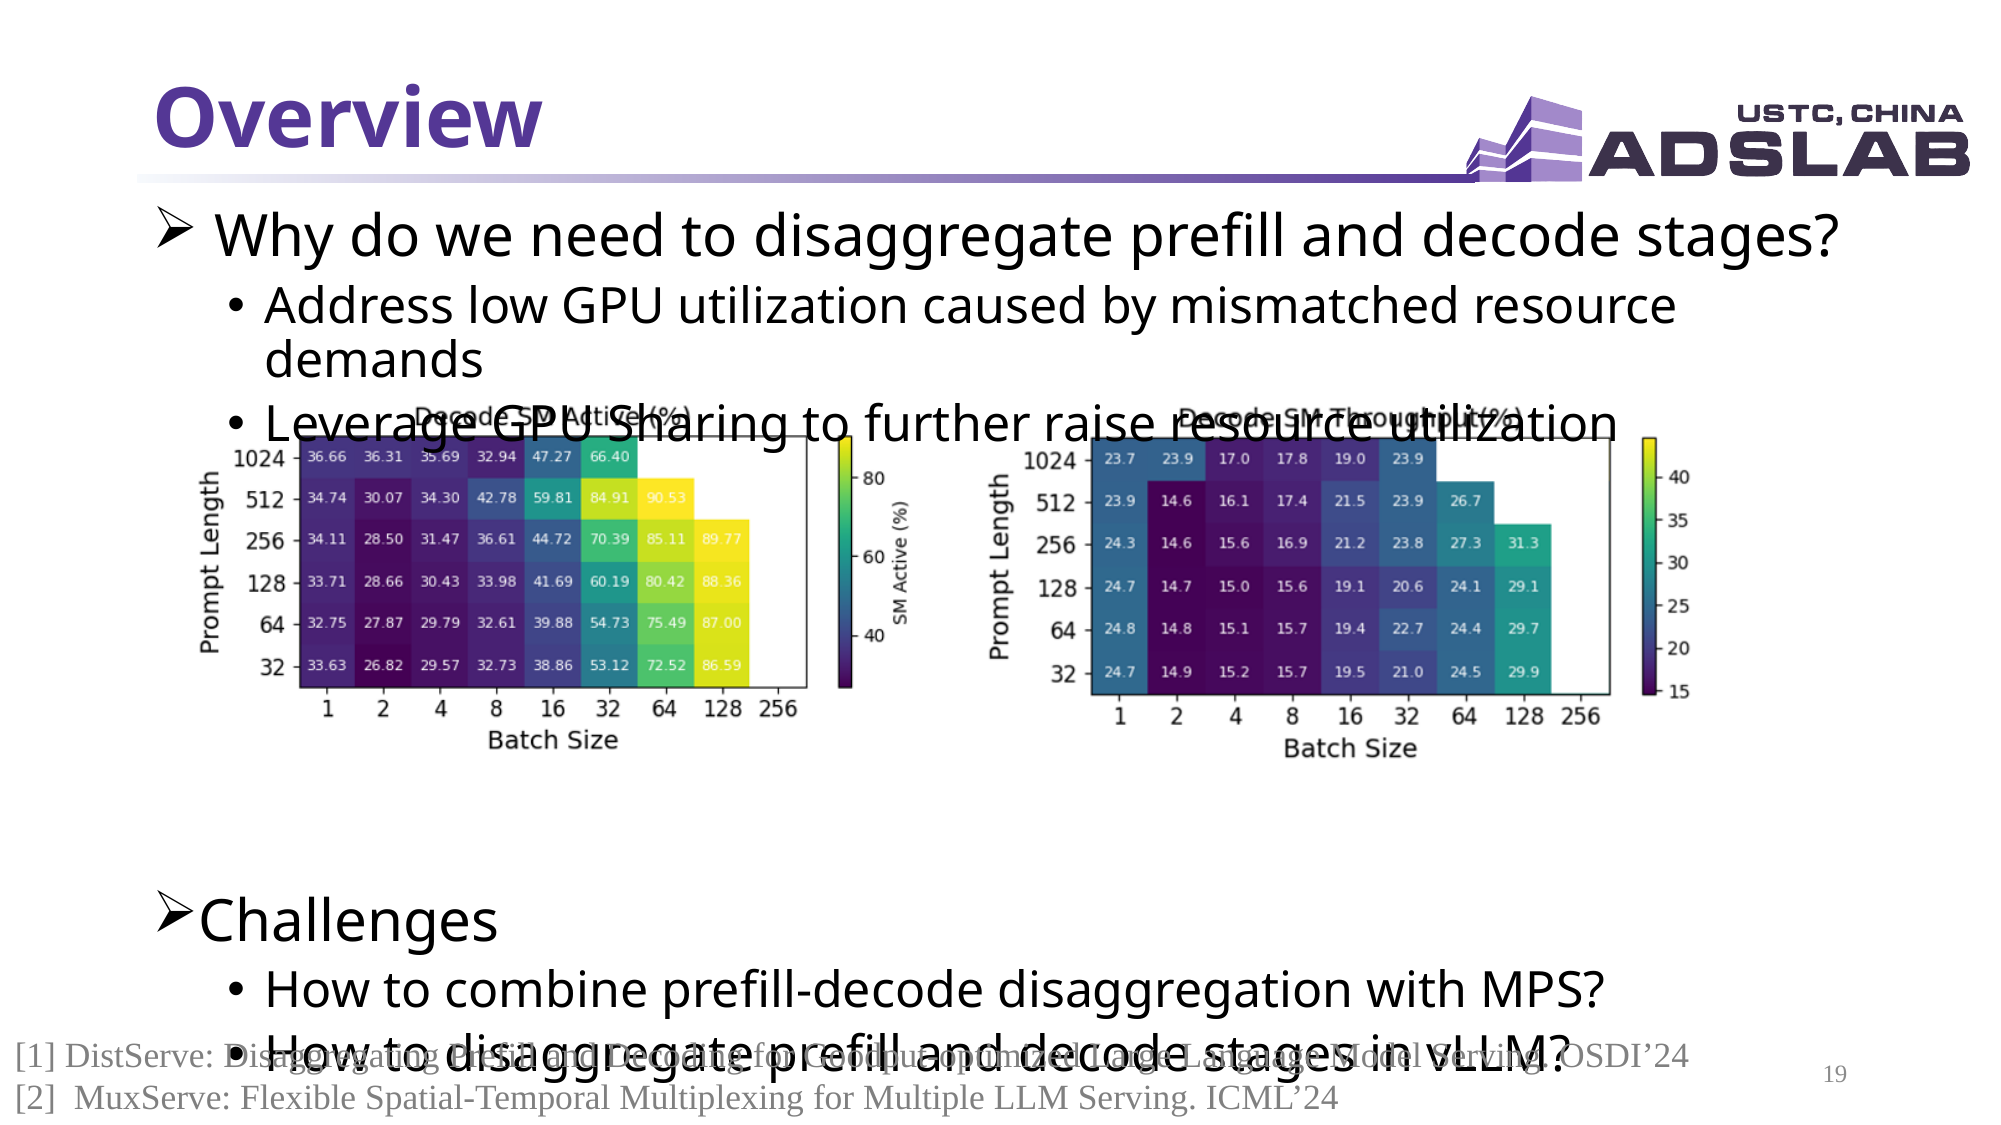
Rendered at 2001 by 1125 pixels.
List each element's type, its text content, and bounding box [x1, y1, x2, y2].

picture [1470, 93, 1976, 183]
title Overview [137, 63, 1863, 177]
list Why do we need to disaggregate prefill and decode stages? Address low GPU utilization caused by mismatched resource demands Leverage GPU Sharing to further raise resource utilization Challenges How to combine prefill-decode disaggregation with MPS? How to disaggregate prefill and decode stages in vLLM? [137, 199, 1863, 1014]
text_box [1] DistServe: Disaggregating Prefill and Decoding for Goodput-optimized Large Language Model Serving. OSDI’24 [2] MuxServe: Flexible Spatial-Temporal Multiplexing for Multiple LLM Serving. ICML’24 [0, 1024, 2000, 1124]
picture [185, 398, 1708, 761]
